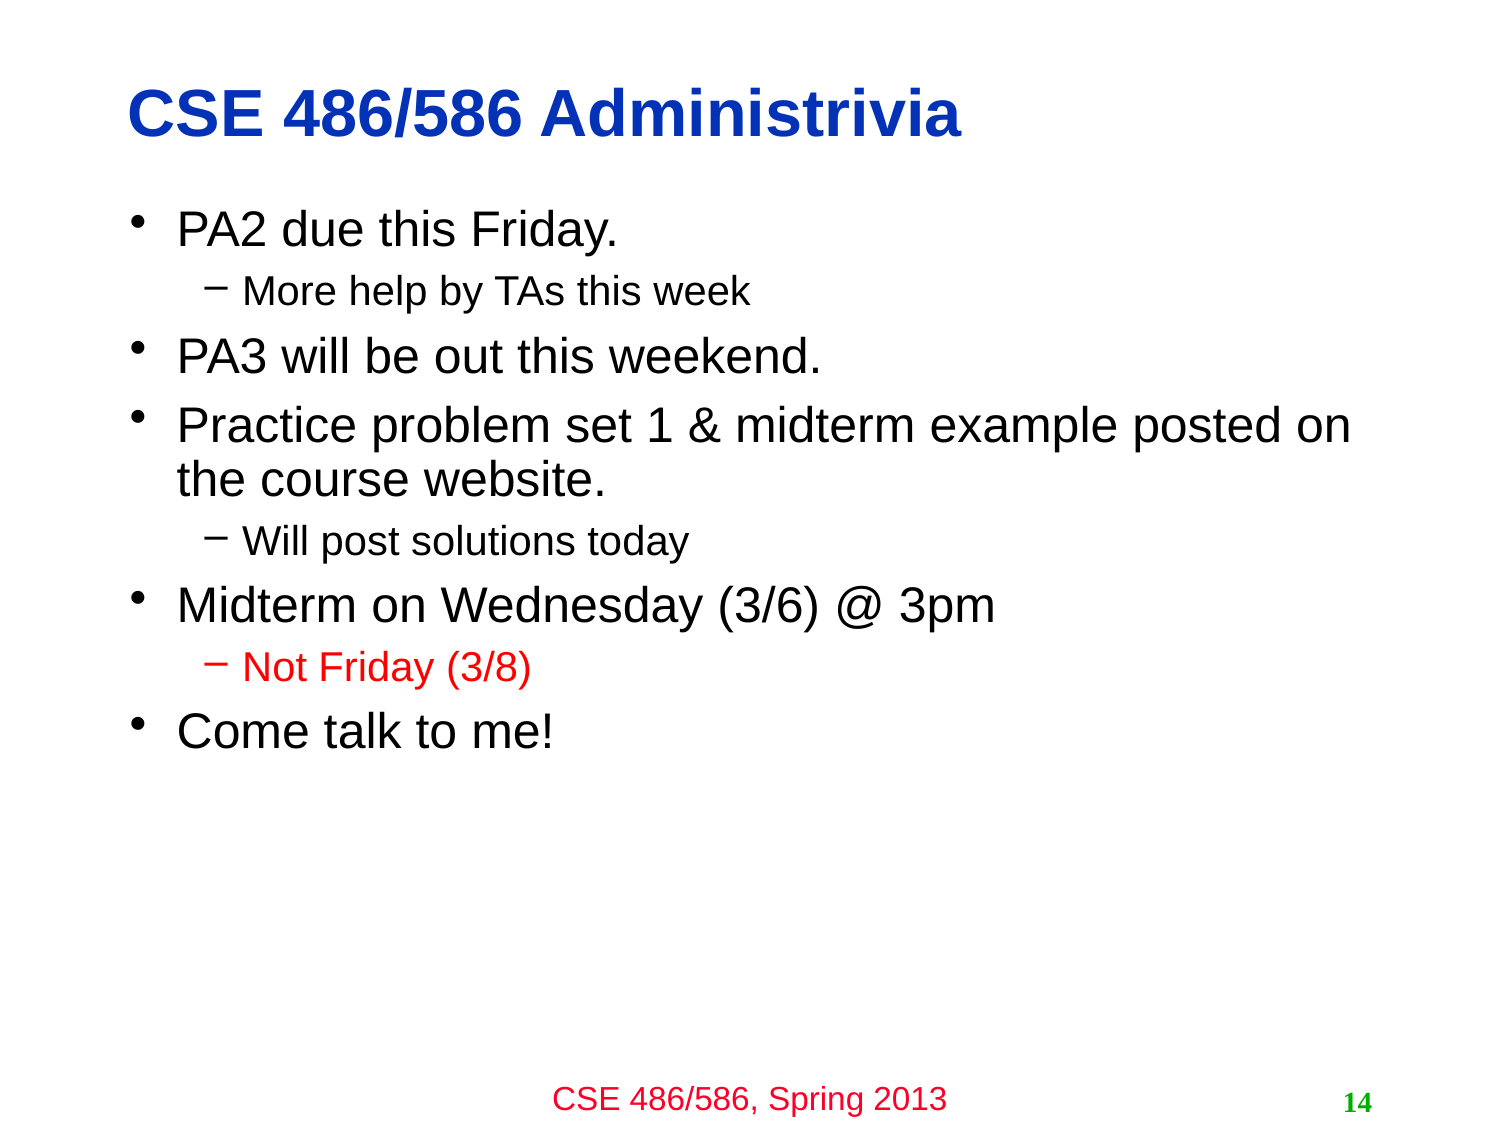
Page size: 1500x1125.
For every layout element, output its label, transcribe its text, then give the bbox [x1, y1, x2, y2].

slide_number 14 [1074, 1076, 1388, 1125]
title CSE 486/586 Administrivia [112, 53, 1310, 176]
list PA2 due this Friday. More help by TAs this week PA3 will be out this weekend. Practice problem set 1 & midterm example posted on the course website. Will post solutions today Midterm on Wednesday (3/6) @ 3pm Not Friday (3/8) Come talk to me! [114, 195, 1376, 1005]
